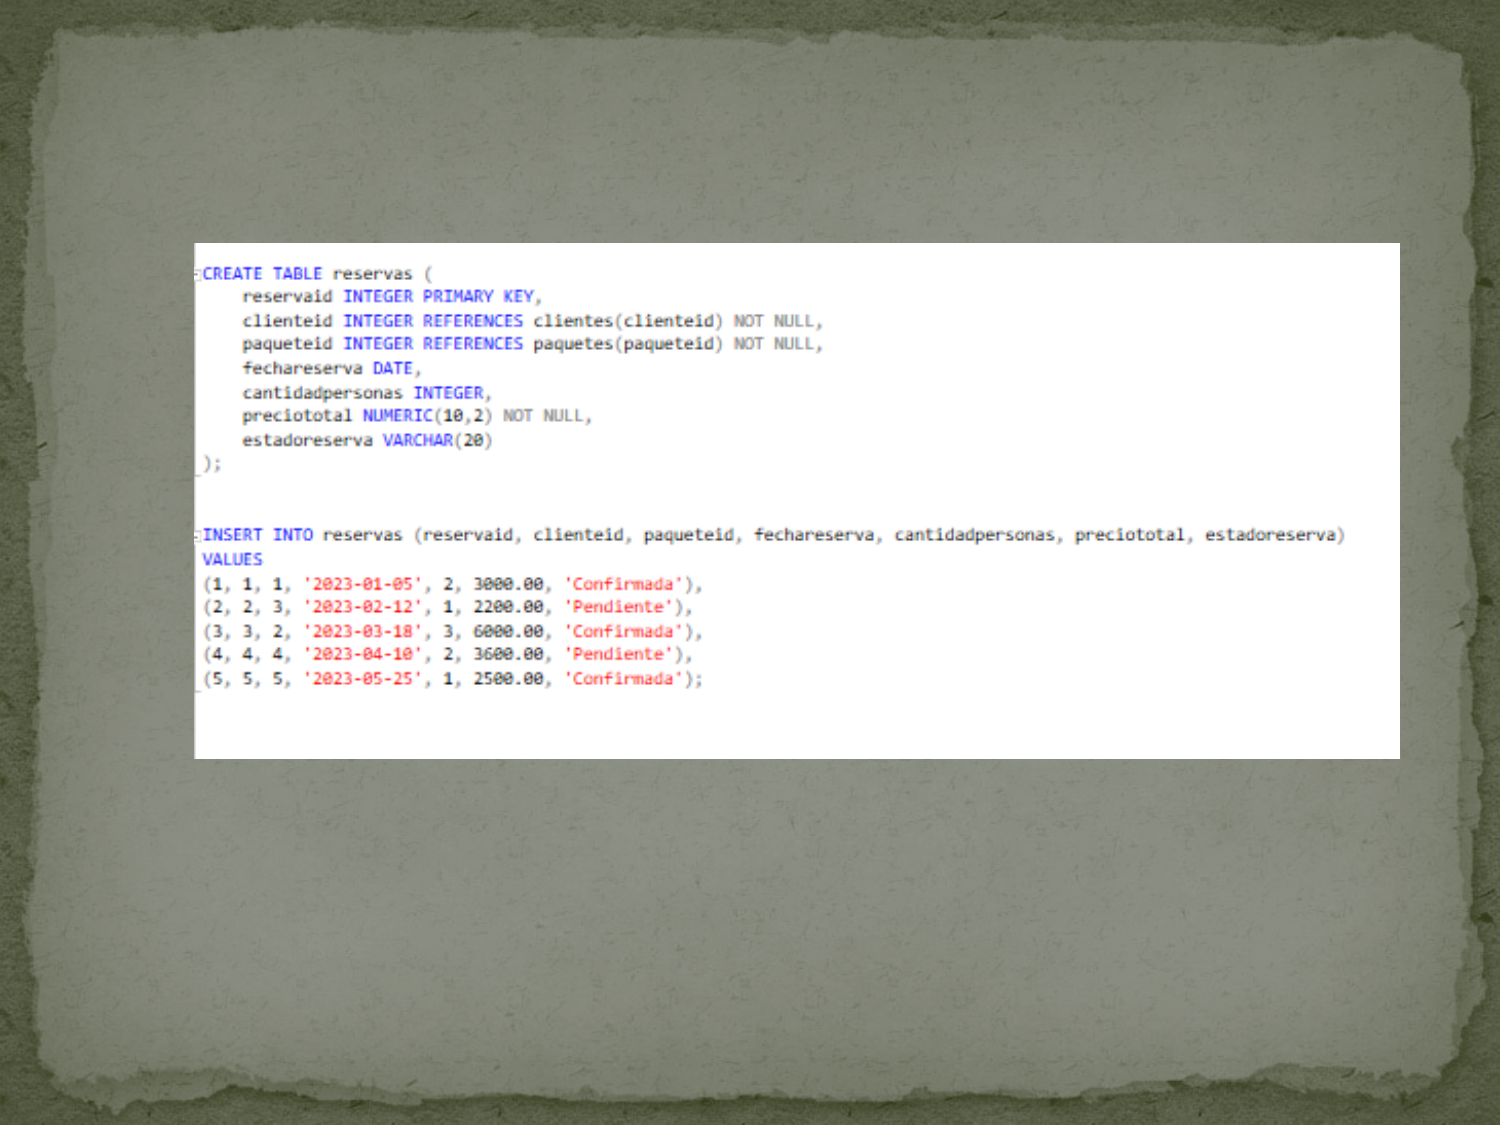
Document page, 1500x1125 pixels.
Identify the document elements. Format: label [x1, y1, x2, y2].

picture [194, 243, 1401, 760]
